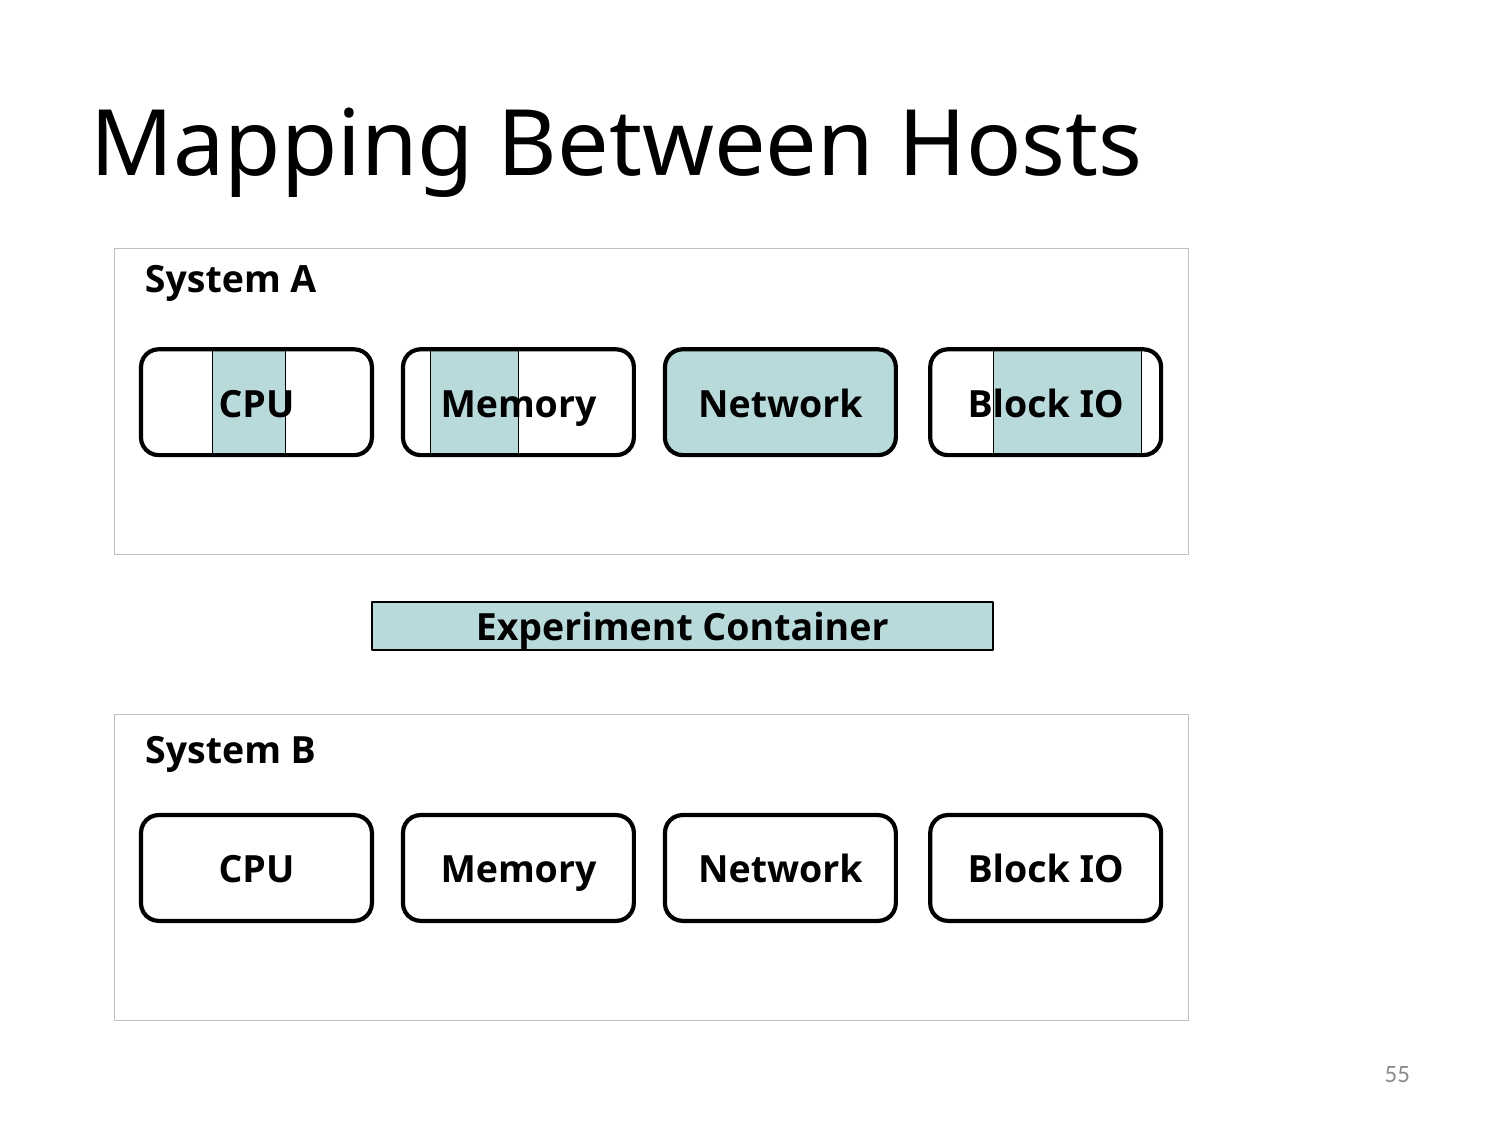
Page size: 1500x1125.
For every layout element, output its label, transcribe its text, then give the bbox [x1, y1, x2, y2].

text_box Experiment Container [370, 600, 995, 652]
title Mapping Between Hosts [75, 45, 1425, 233]
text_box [114, 713, 1189, 1021]
slide_number 55 [1074, 1042, 1425, 1103]
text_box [114, 247, 1189, 555]
